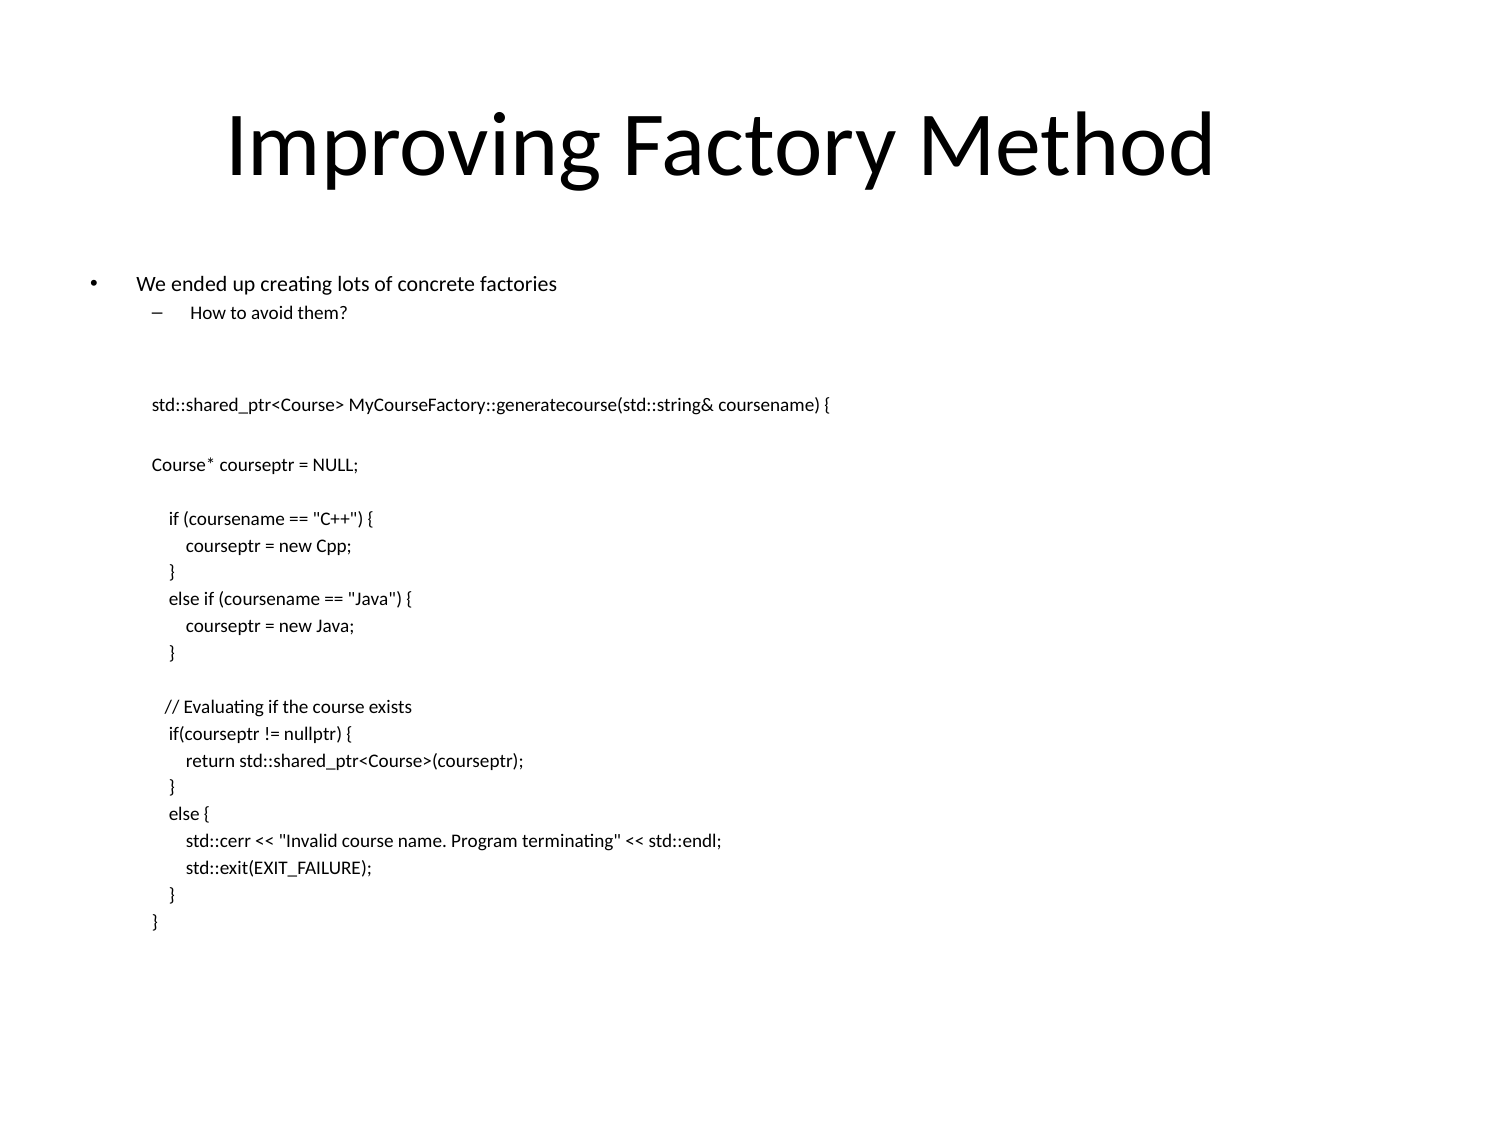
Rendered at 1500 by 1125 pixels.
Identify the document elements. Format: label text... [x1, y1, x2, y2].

title Improving Factory Method [75, 45, 1425, 233]
list We ended up creating lots of concrete factories How to avoid them? std::shared_ptr<Course> MyCourseFactory::generatecourse(std::string& coursename) { Course* courseptr = NULL; if (coursename == "C++") { courseptr = new Cpp; } else if (coursename == "Java") { courseptr = new Java; } // Evaluating if the course exists if(courseptr != nullptr) { return std::shared_ptr<Course>(courseptr); } else { std::cerr << "Invalid course name. Program terminating" << std::endl; std::exit(EXIT_FAILURE); } } [75, 262, 1425, 1005]
